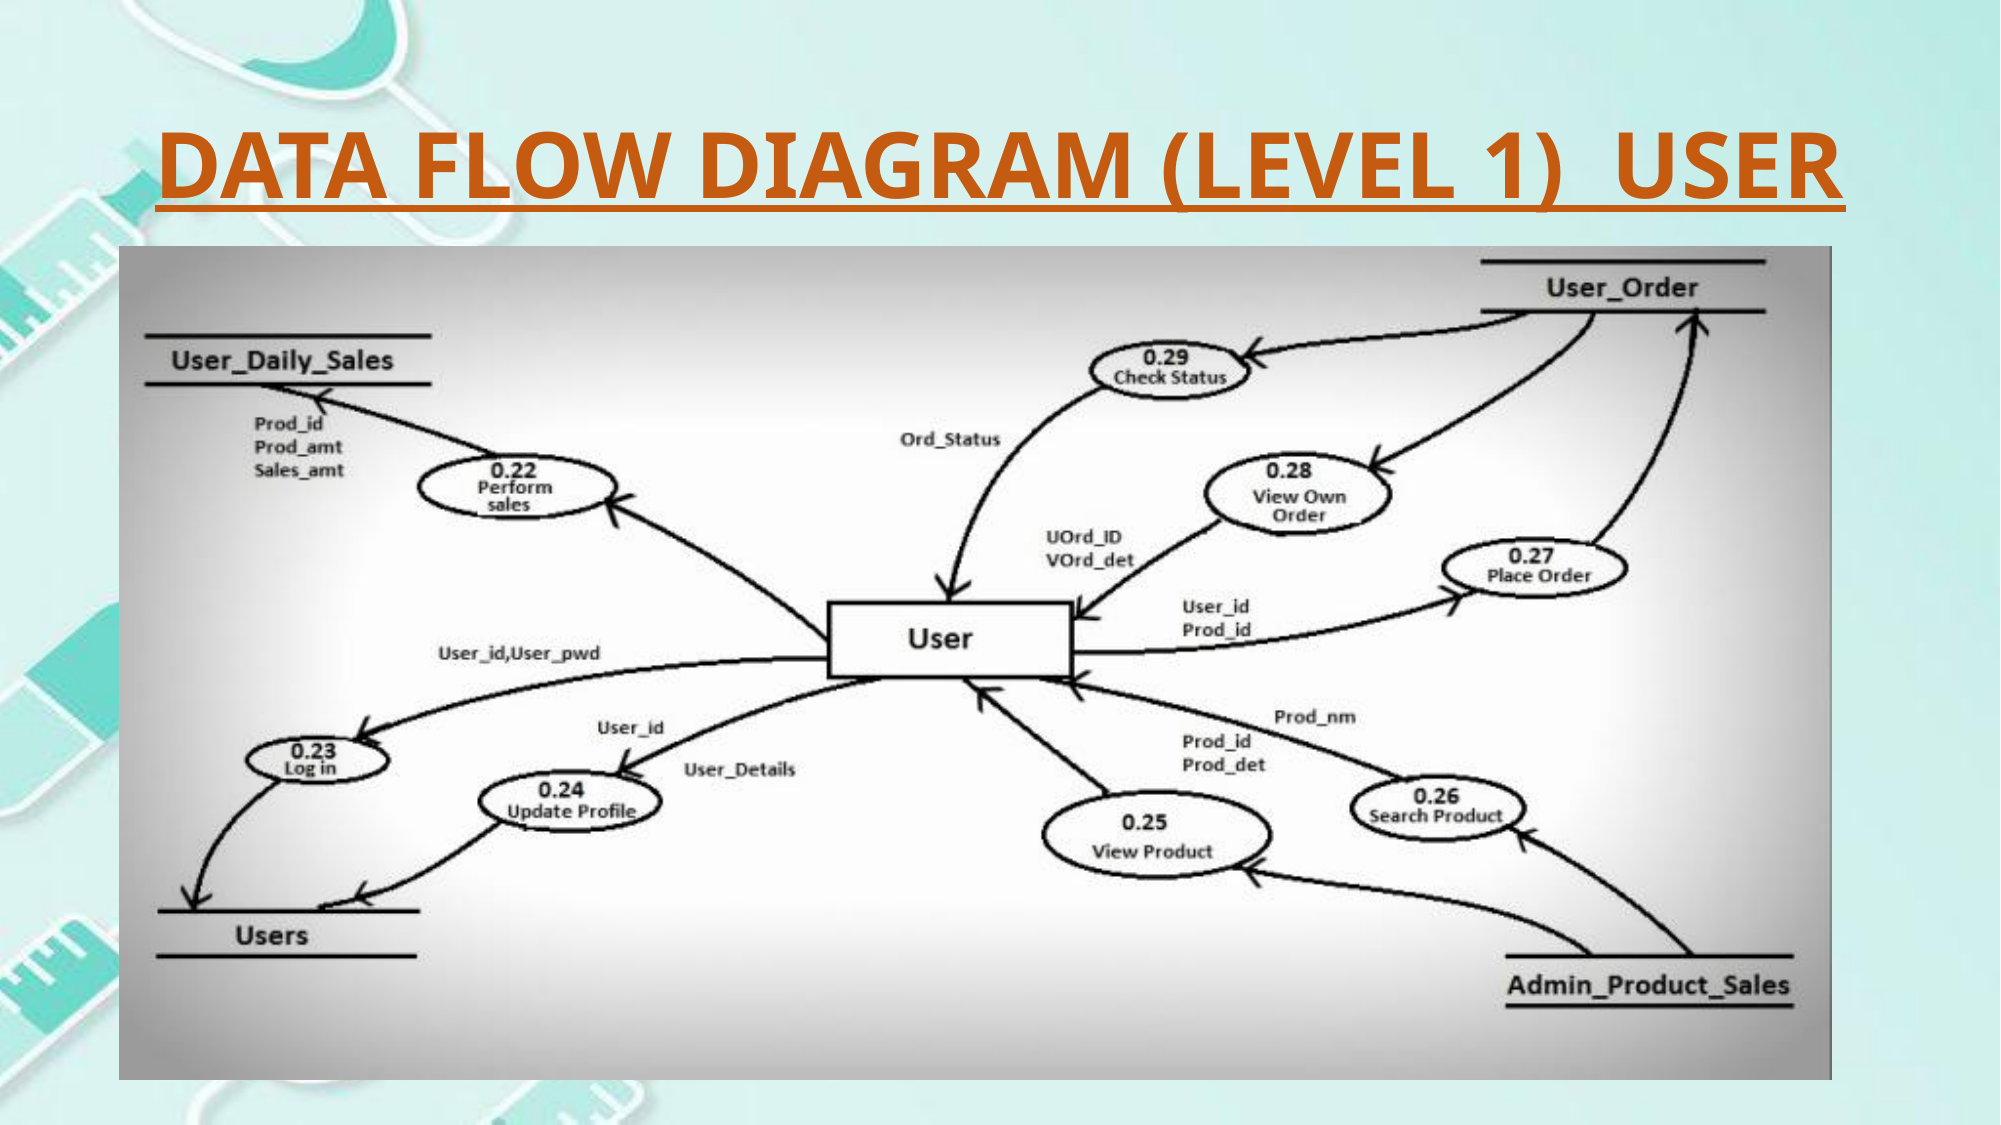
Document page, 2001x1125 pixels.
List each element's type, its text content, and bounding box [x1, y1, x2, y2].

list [119, 246, 1832, 1080]
title DATA FLOW DIAGRAM (LEVEL 1) USER [137, 59, 1863, 278]
picture [0, 0, 2001, 1125]
